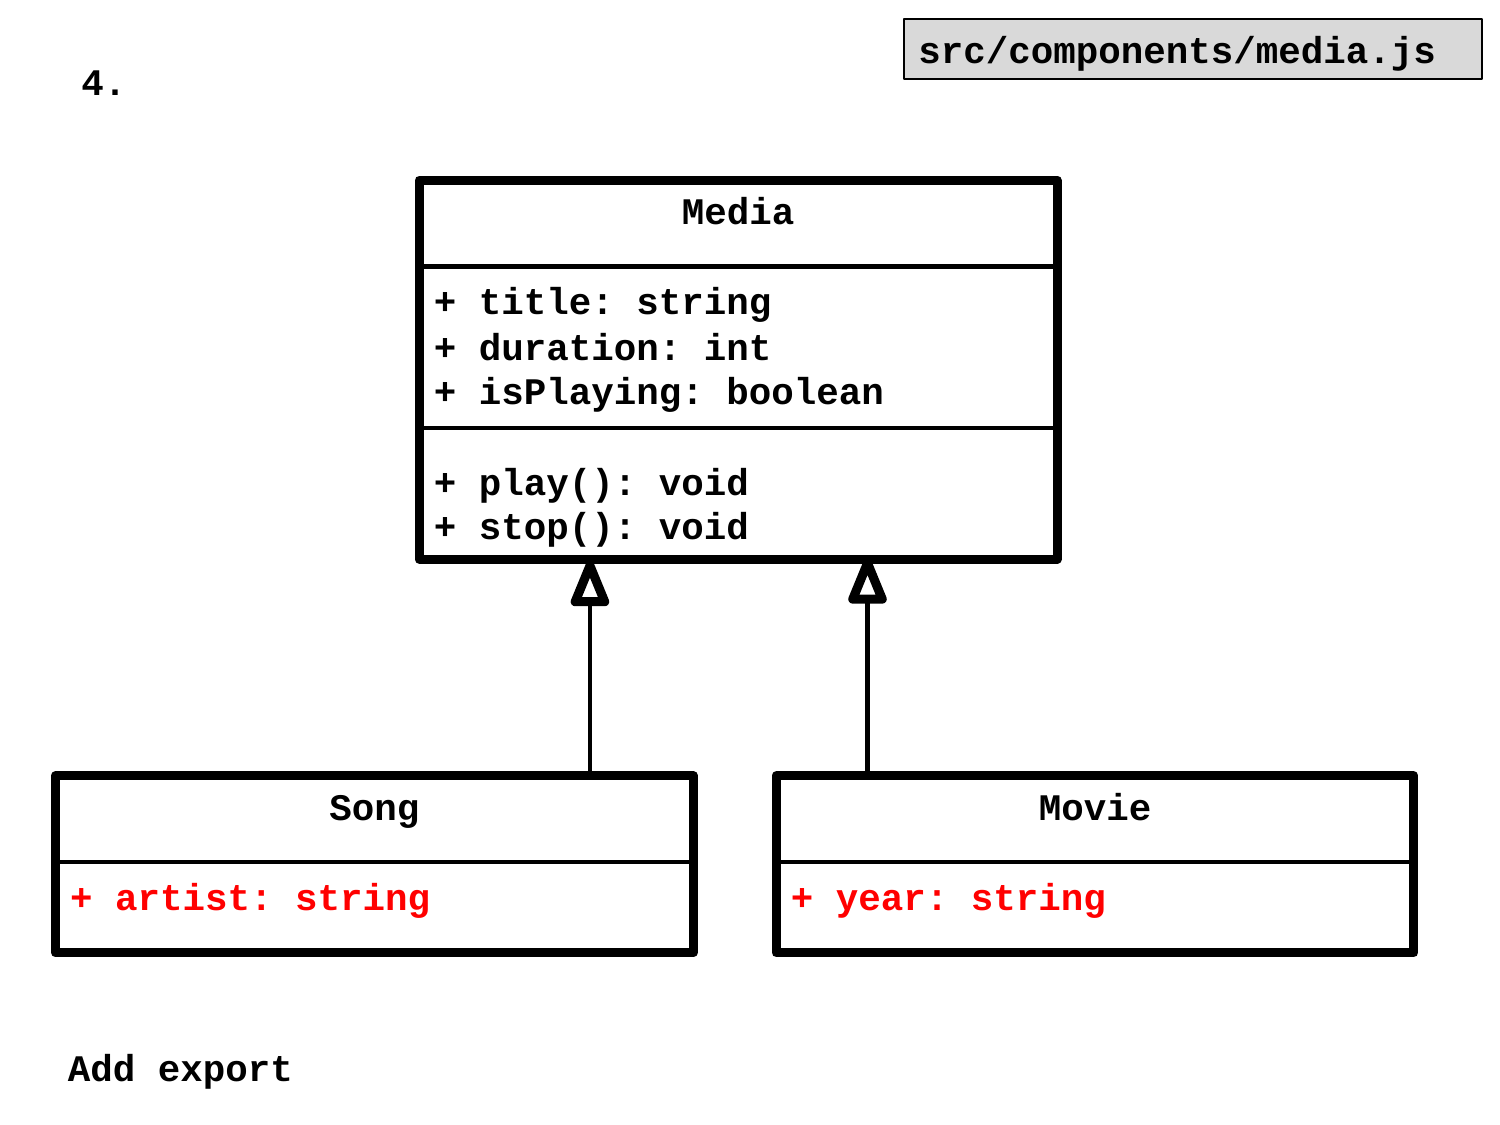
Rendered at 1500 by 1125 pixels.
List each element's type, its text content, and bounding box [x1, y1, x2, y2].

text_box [418, 179, 1058, 560]
text_box [570, 570, 610, 607]
text_box 4. [66, 50, 142, 111]
text_box src/components/media.js [903, 19, 1483, 79]
text_box [848, 570, 887, 604]
text_box Add export [53, 1036, 308, 1097]
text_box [775, 775, 1415, 954]
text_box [55, 775, 694, 954]
